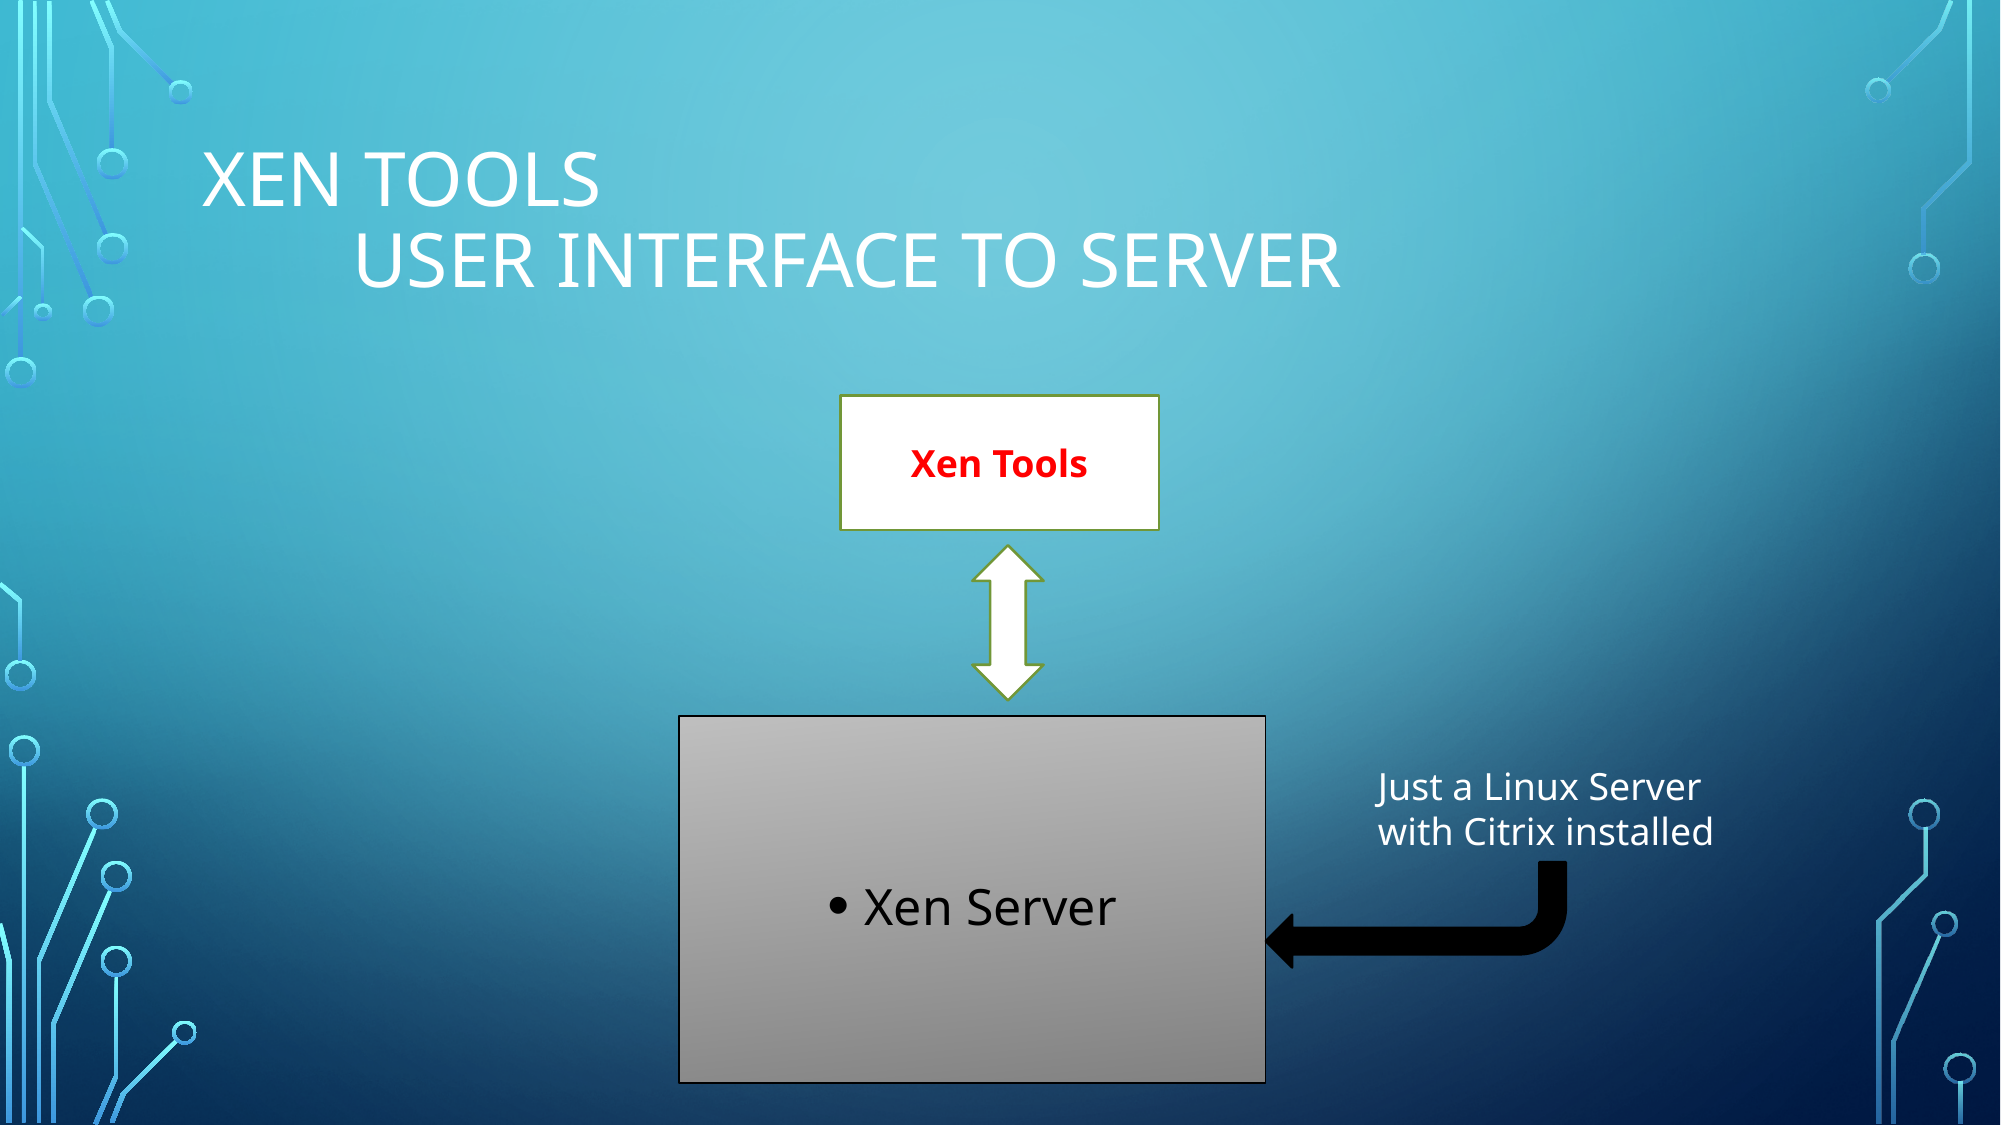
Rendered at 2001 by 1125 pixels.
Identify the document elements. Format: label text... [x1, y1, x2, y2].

text_box Just a Linux Server with Citrix installed [1363, 756, 1769, 861]
text_box Xen Tools [839, 394, 1160, 531]
title Xen tools User Interface to Server [187, 101, 1813, 344]
text_box [971, 544, 1045, 702]
text_box [1264, 861, 1568, 969]
list Xen Server [678, 715, 1266, 1084]
